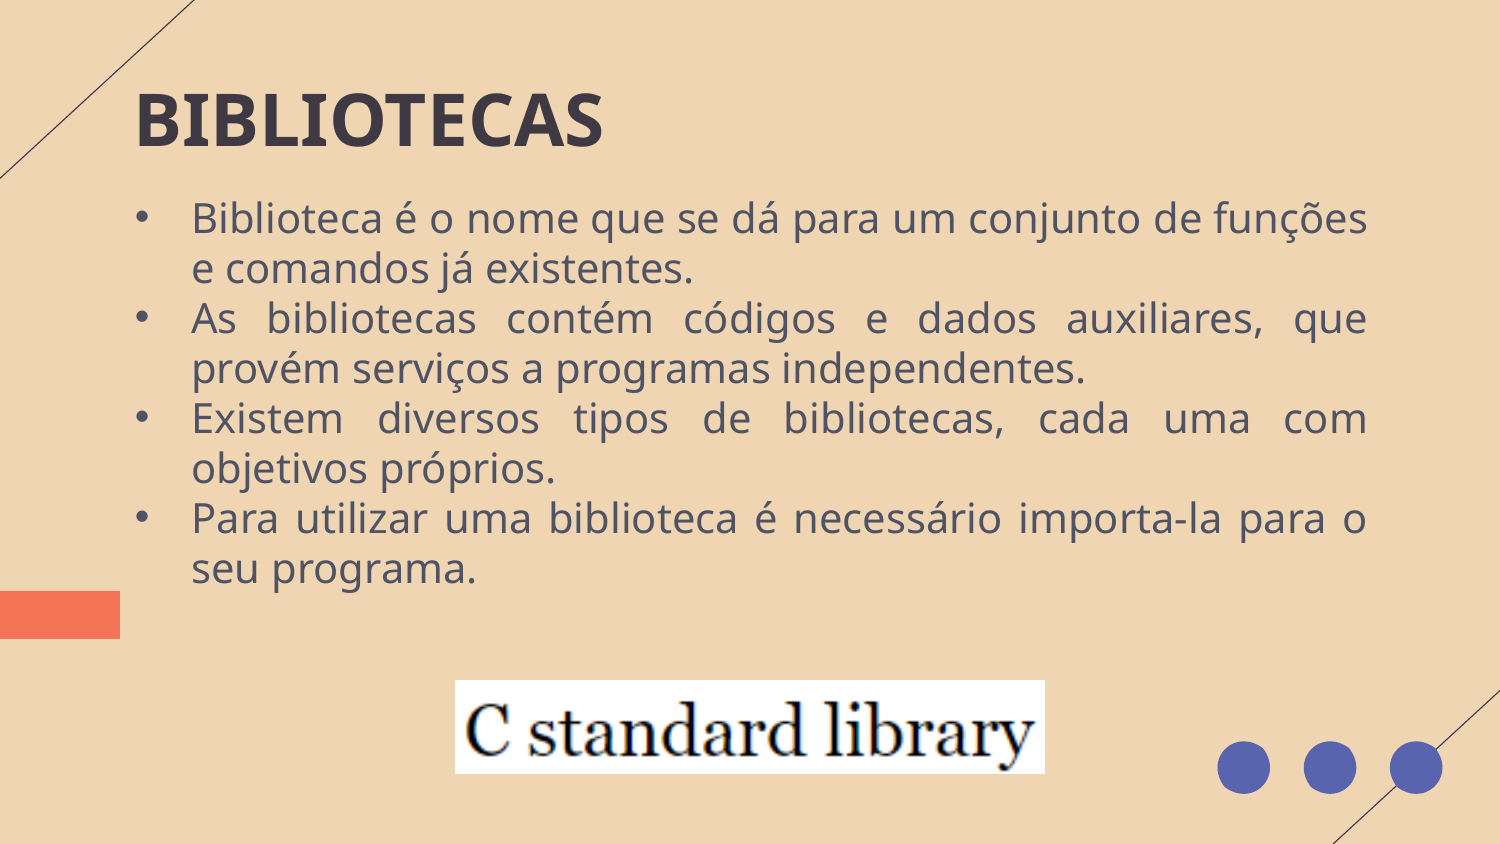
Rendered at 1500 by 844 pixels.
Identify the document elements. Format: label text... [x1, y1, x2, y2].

picture [455, 680, 1045, 775]
title BIBLIOTECAS [118, 69, 1382, 164]
subtitle Biblioteca é o nome que se dá para um conjunto de funções e comandos já existentes. As bibliotecas contém códigos e dados auxiliares, que provém serviços a programas independentes. Existem diversos tipos de bibliotecas, cada uma com objetivos próprios. Para utilizar uma biblioteca é necessário importa-la para o seu programa. [119, 176, 1384, 759]
